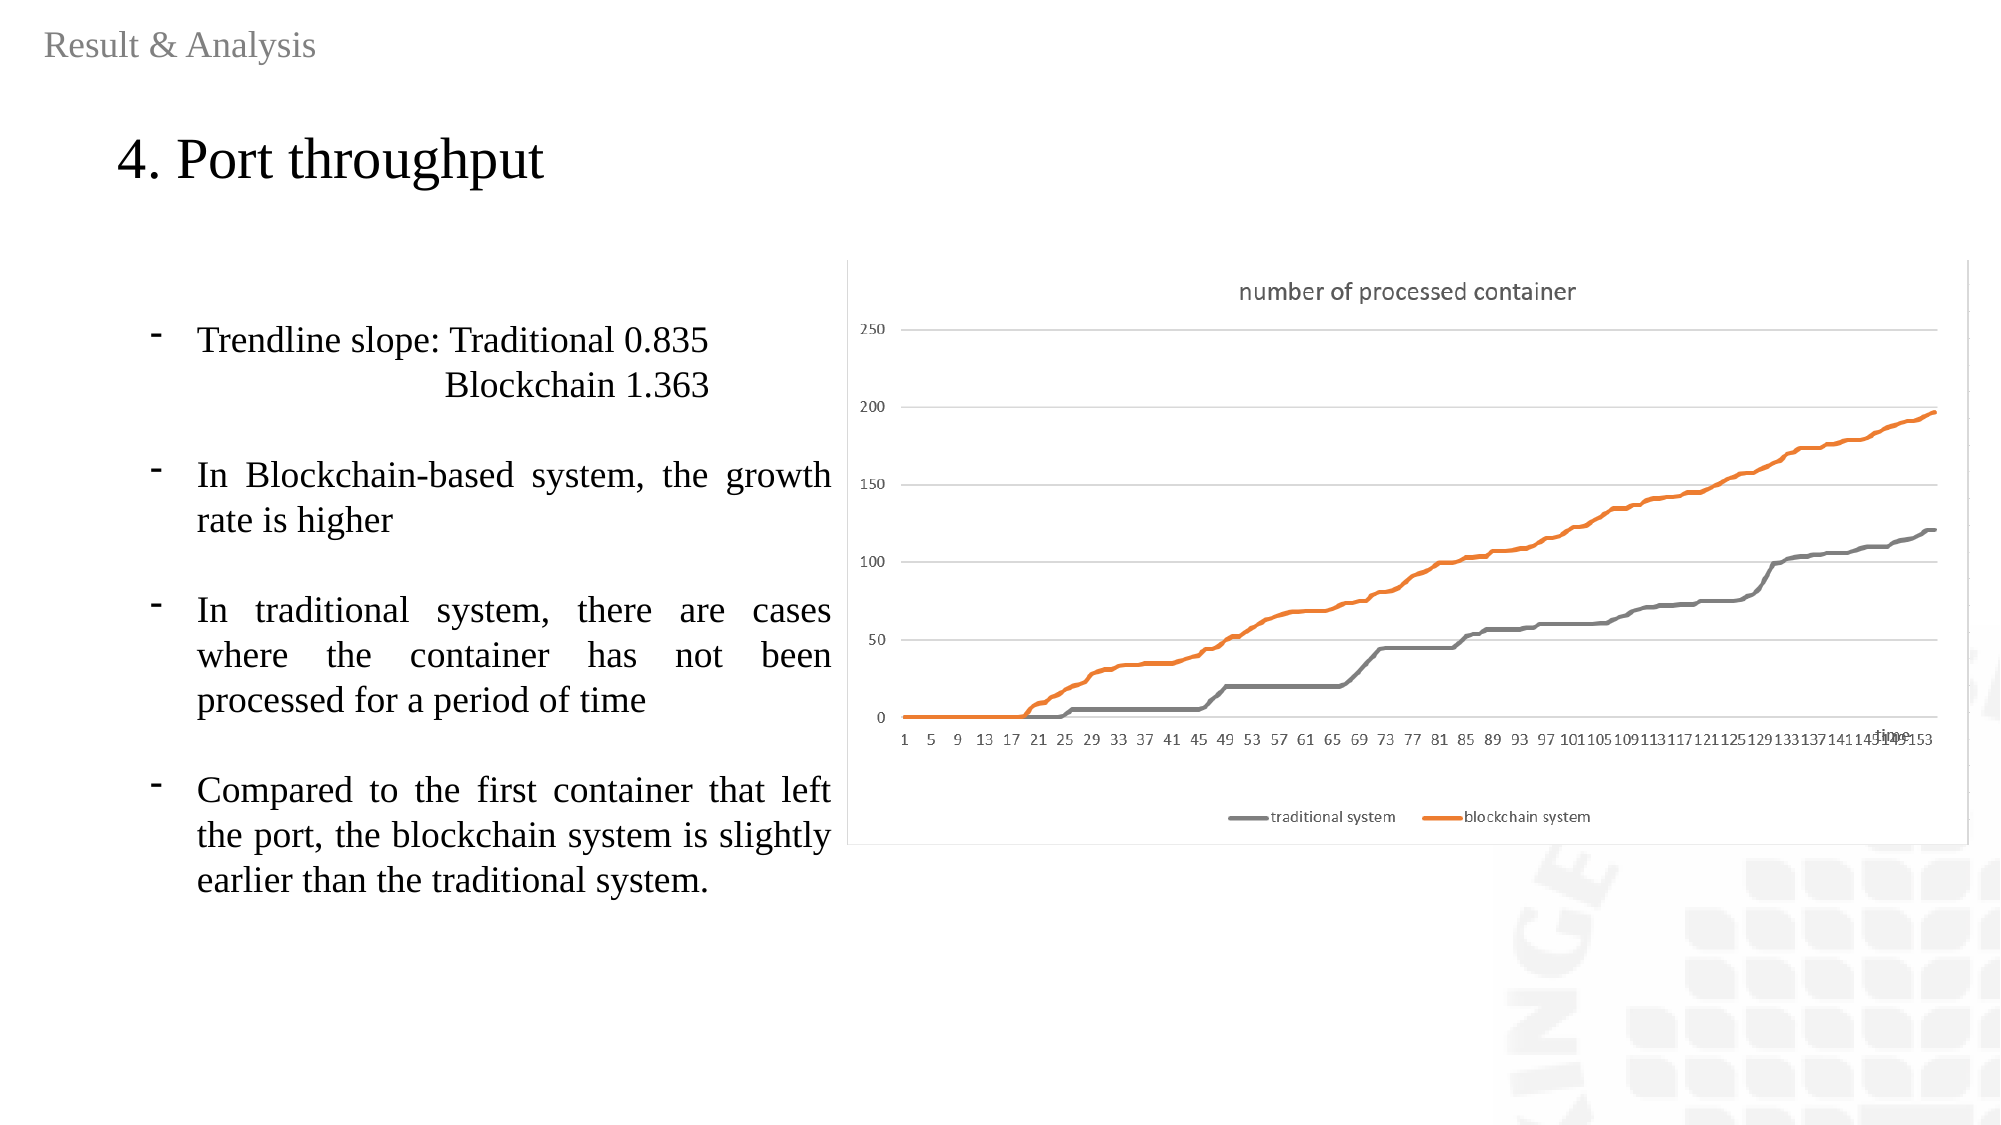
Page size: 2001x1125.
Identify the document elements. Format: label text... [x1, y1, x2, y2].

picture [847, 260, 2000, 1125]
text_box Result & Analysis [28, 13, 397, 73]
text_box Trendline slope: Traditional 0.835 Blockchain 1.363 In Blockchain-based system, the growth rate is higher In traditional system, there are cases where the container has not been processed for a period of time Compared to the first container that left the port, the blockchain system is slightly earlier than the traditional system. [135, 262, 848, 908]
text_box 4. Port throughput [103, 113, 918, 198]
